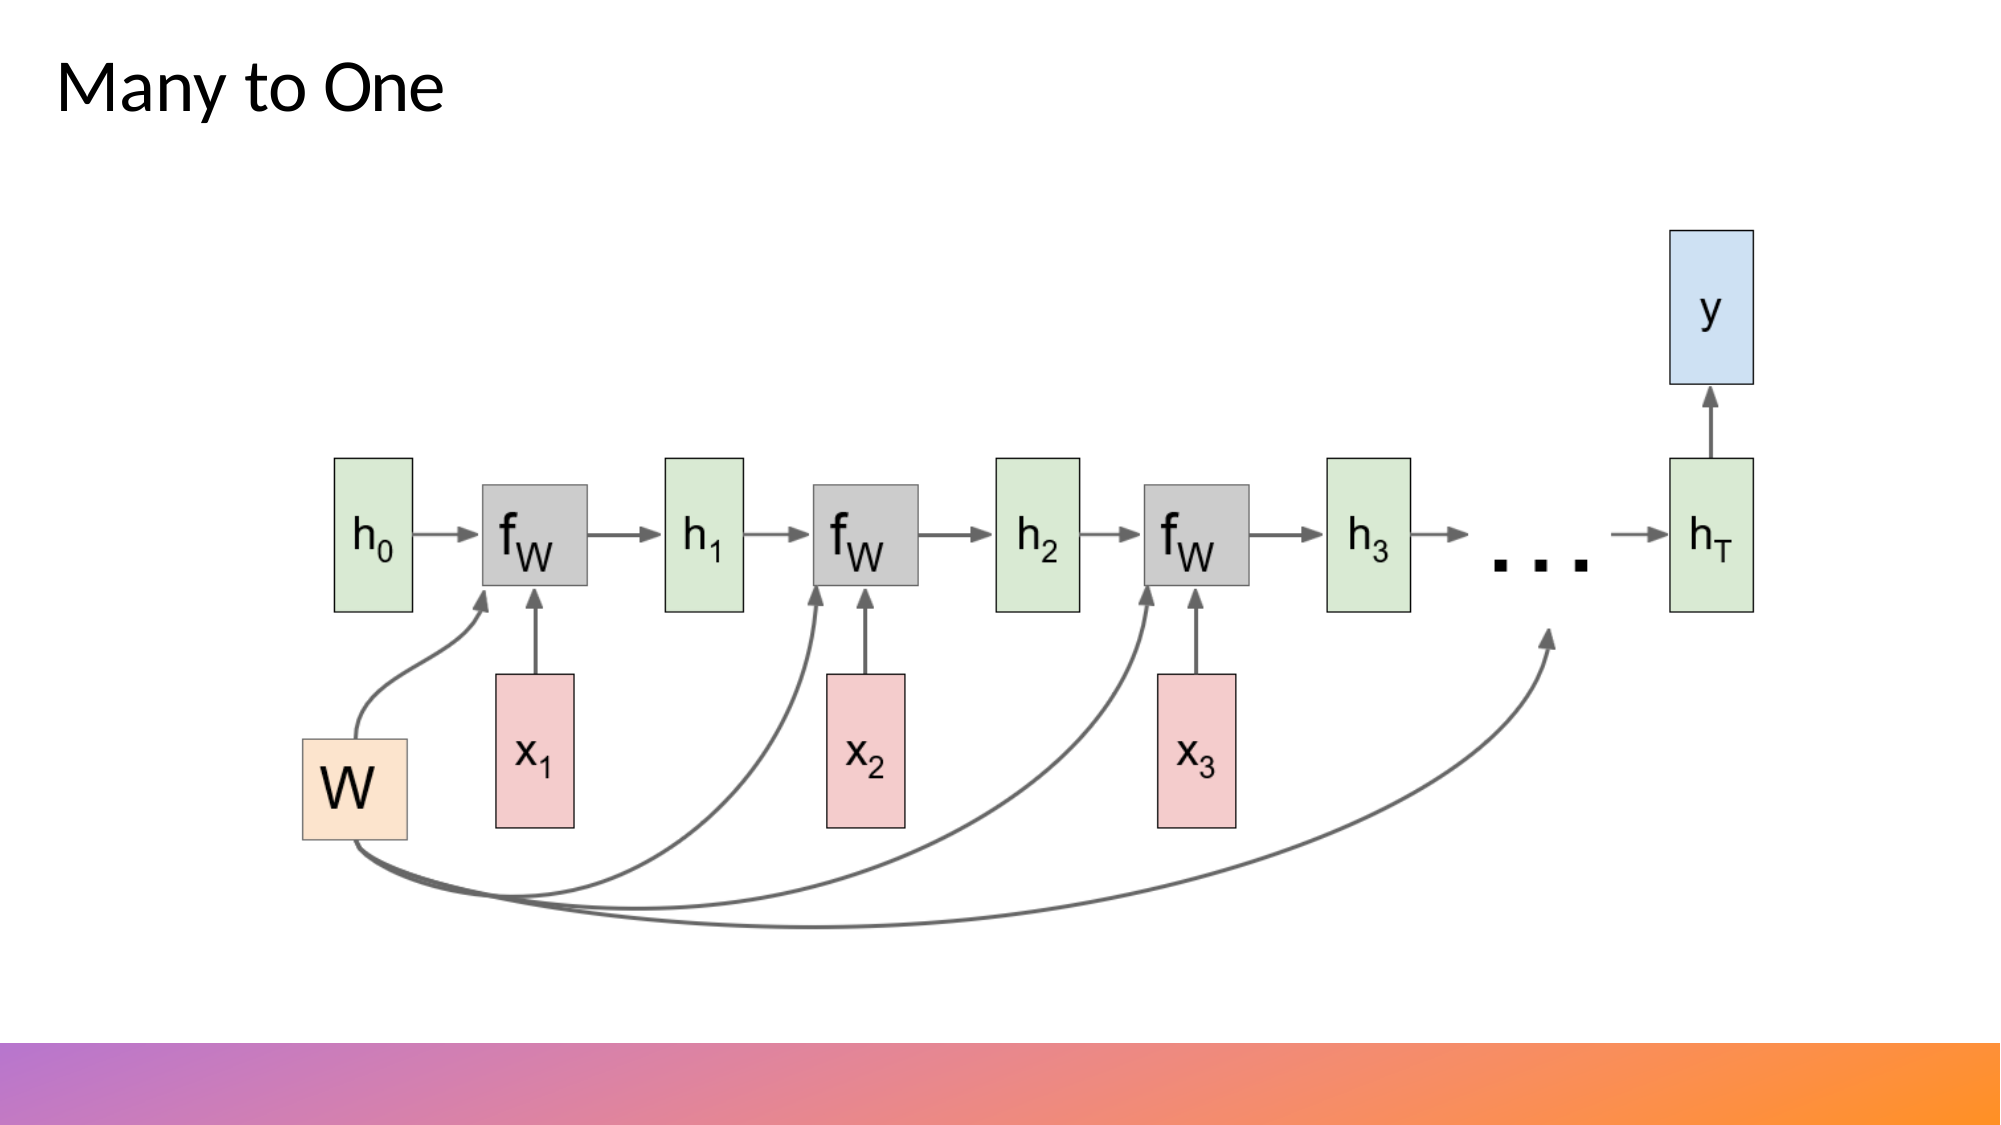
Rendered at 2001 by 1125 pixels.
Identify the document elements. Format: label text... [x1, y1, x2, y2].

picture [236, 185, 1868, 940]
text_box Many to One [53, 34, 1514, 127]
picture [0, 1043, 2000, 1125]
